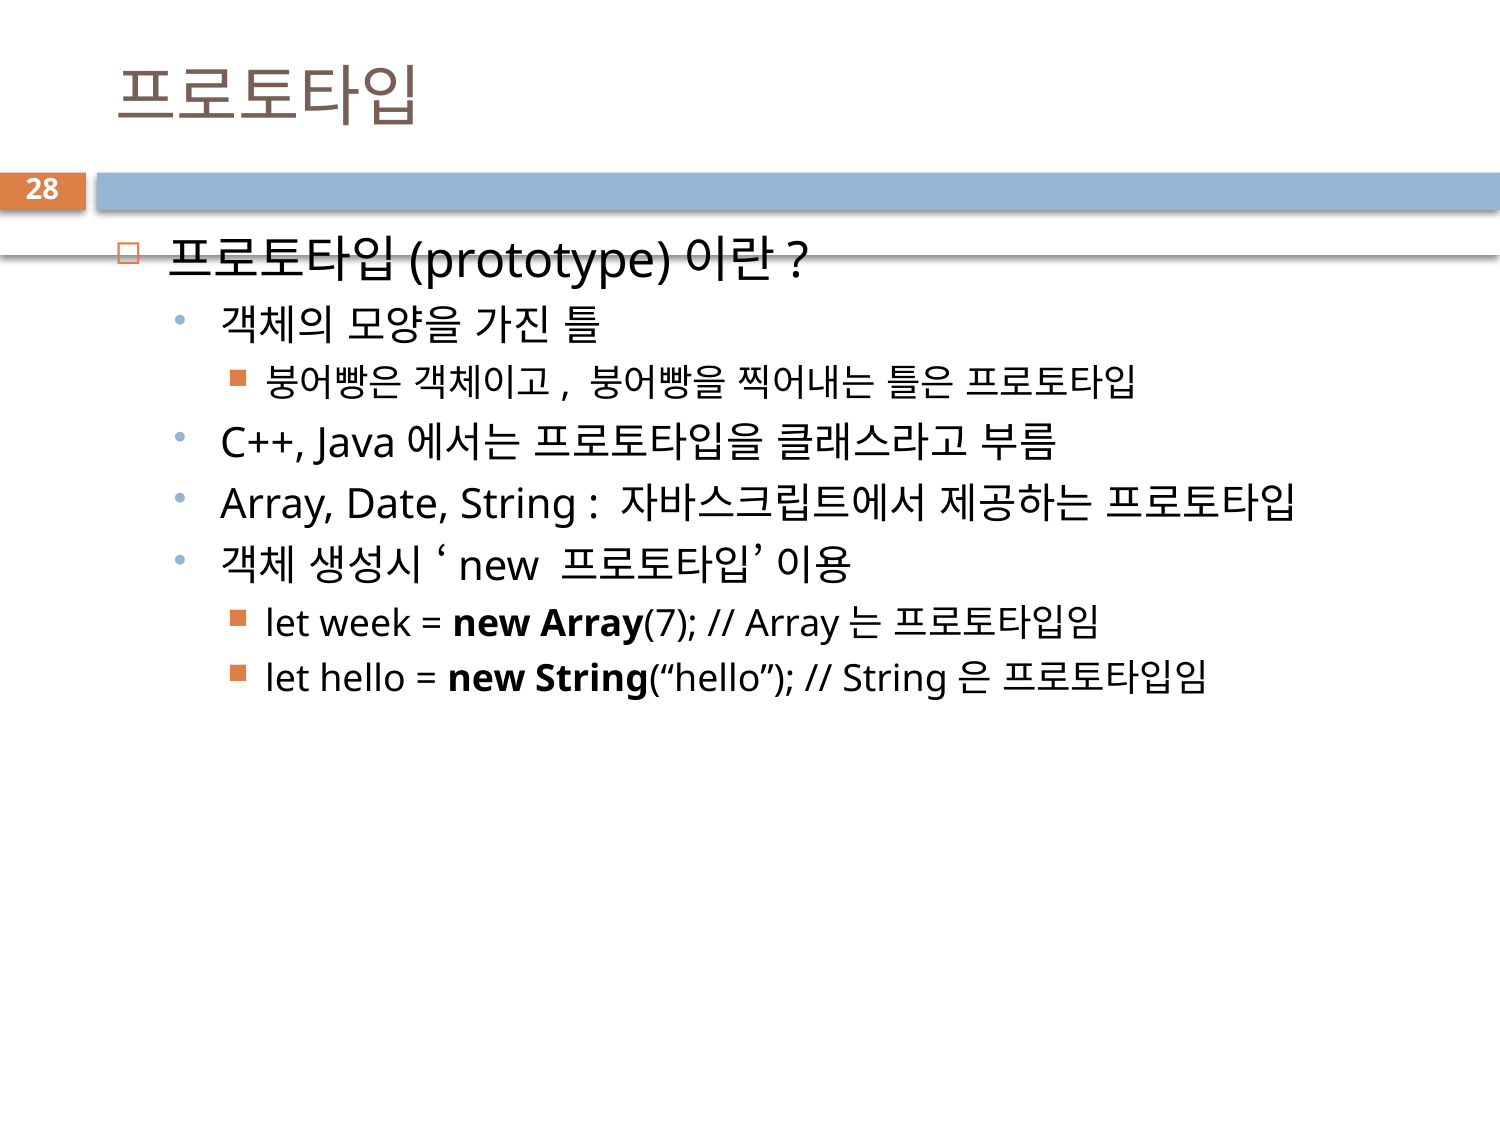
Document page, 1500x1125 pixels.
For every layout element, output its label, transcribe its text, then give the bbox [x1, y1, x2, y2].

list 프로토타입(prototype)이란? 객체의 모양을 가진 틀 붕어빵은 객체이고, 붕어빵을 찍어내는 틀은 프로토타입 C++, Java에서는 프로토타입을 클래스라고 부름 Array, Date, String : 자바스크립트에서 제공하는 프로토타입 객체 생성시 ‘new 프로토타입’ 이용 let week = new Array(7); // Array는 프로토타입임 let hello = new String(“hello”); // String은 프로토타입임 [100, 219, 1438, 1047]
title 프로토타입 [100, 37, 1438, 149]
slide_number 28 [0, 170, 87, 211]
